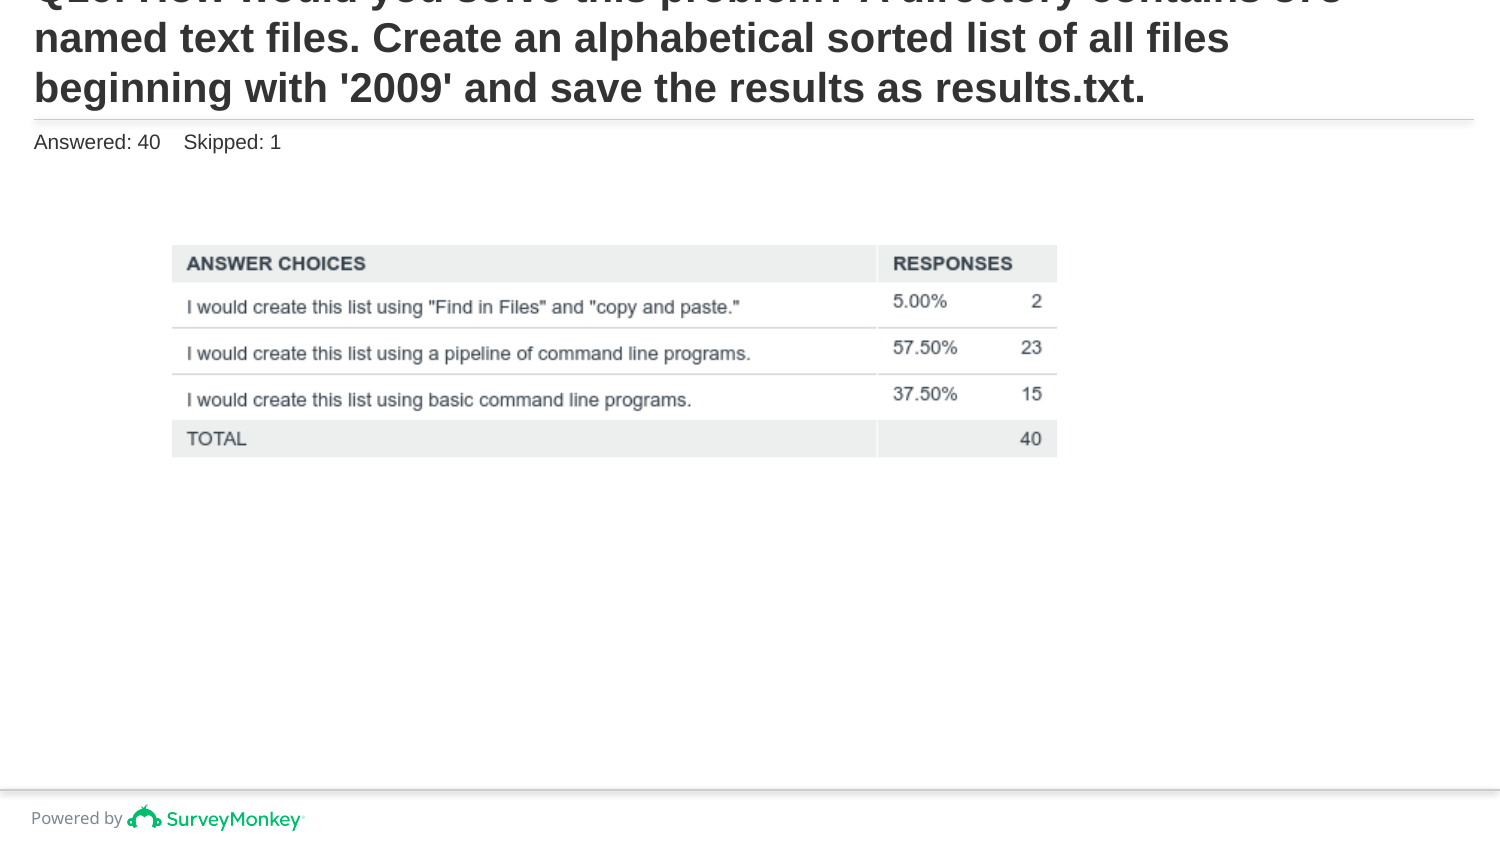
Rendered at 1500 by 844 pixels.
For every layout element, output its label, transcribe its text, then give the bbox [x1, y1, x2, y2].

picture [116, 793, 316, 842]
title Q16: How would you solve this problem? A directory contains 873 named text files. Create an alphabetical sorted list of all files beginning with '2009' and save the results as results.txt. [18, 54, 1369, 119]
picture [171, 245, 1057, 459]
list Answered: 40 Skipped: 1 [18, 120, 894, 162]
